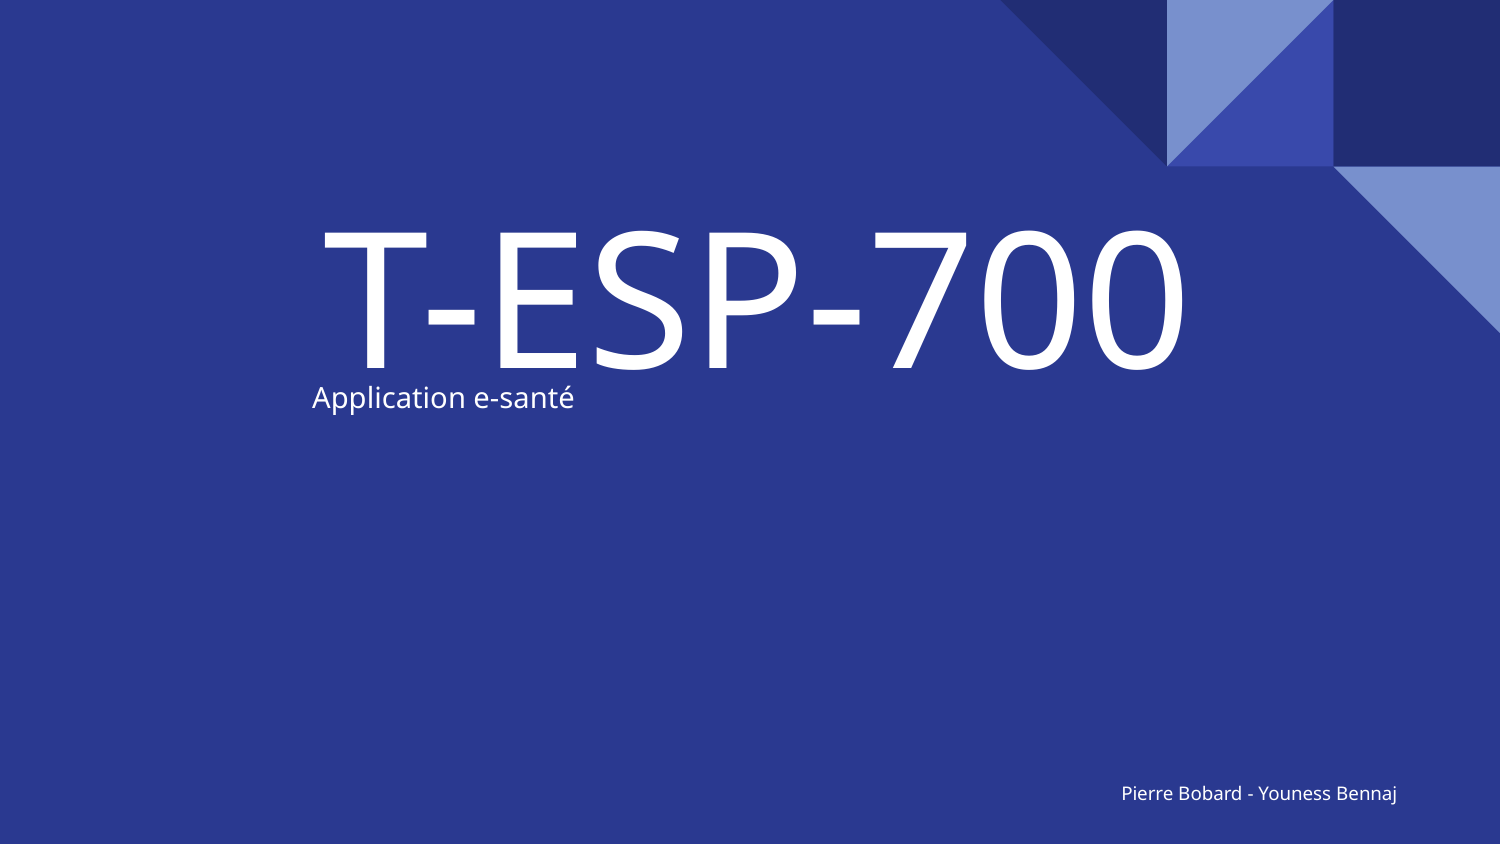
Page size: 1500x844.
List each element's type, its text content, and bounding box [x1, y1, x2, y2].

text_box Pierre Bobard - Youness Bennaj [1106, 770, 1485, 816]
text_box Application e-santé [297, 364, 643, 430]
title T-ESP-700 [86, 180, 1430, 422]
